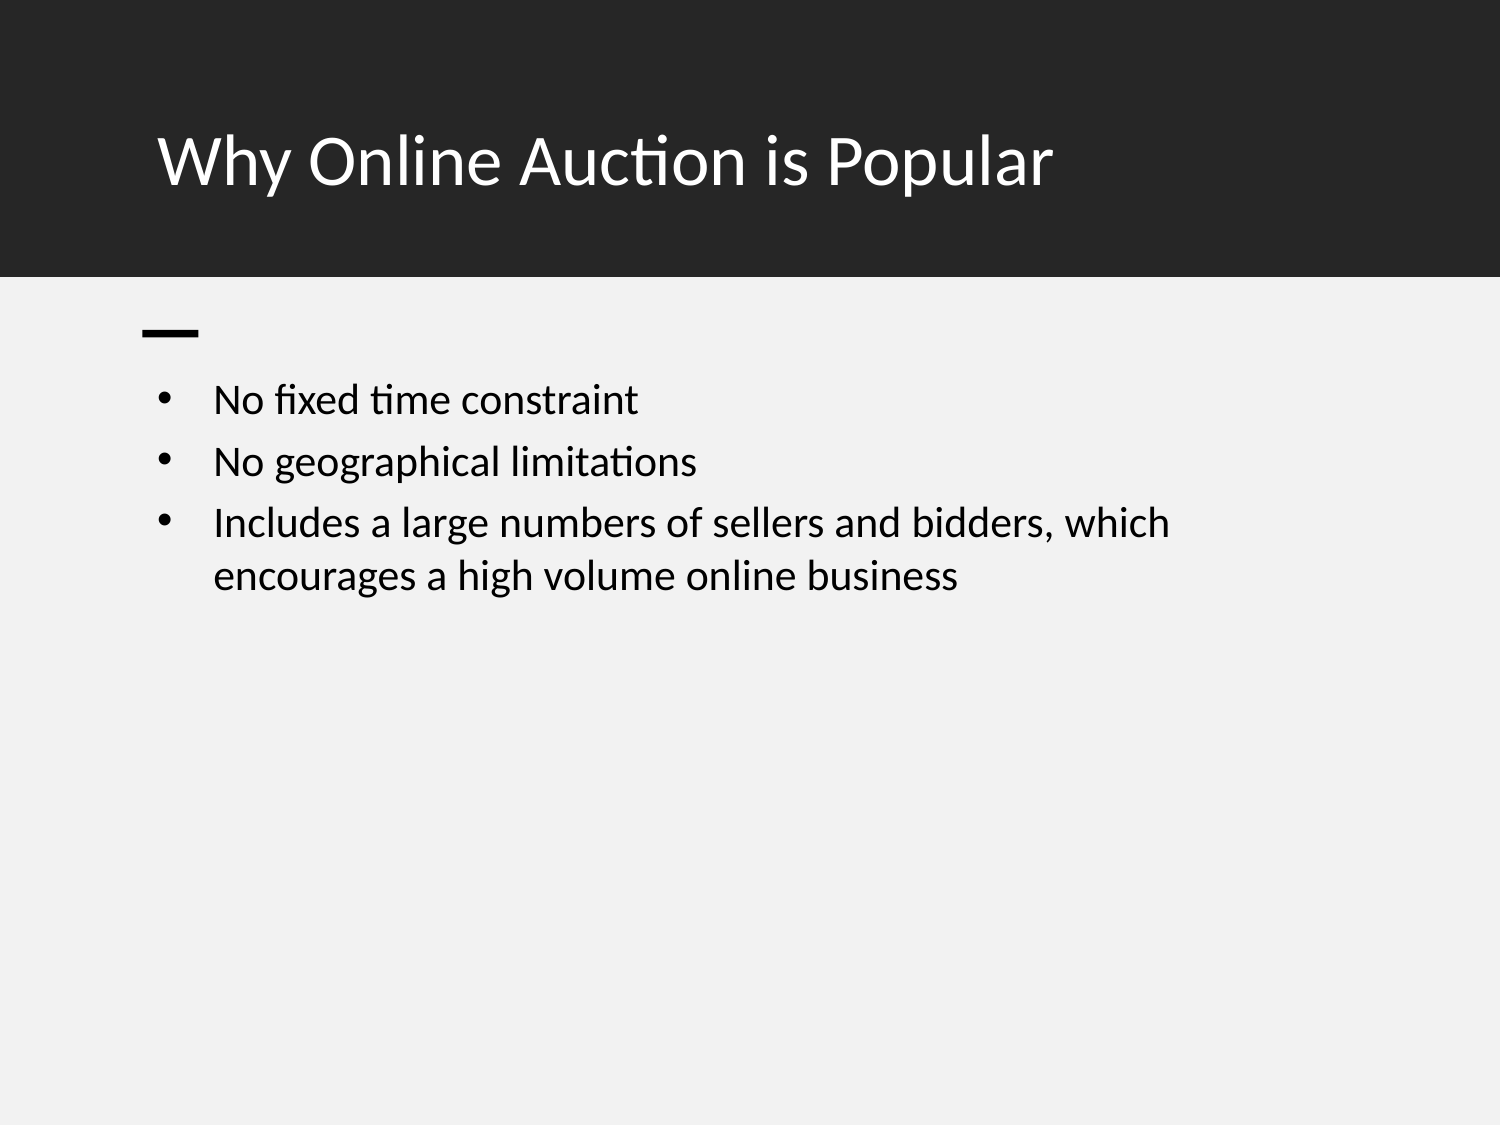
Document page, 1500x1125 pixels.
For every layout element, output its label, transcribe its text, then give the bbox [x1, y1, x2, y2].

list No fixed time constraint No geographical limitations Includes a large numbers of sellers and bidders, which encourages a high volume online business [142, 363, 1358, 1014]
text_box [0, 275, 1500, 1125]
text_box [140, 328, 201, 339]
title Why Online Auction is Popular [142, 104, 1359, 253]
text_box [0, 0, 1500, 275]
